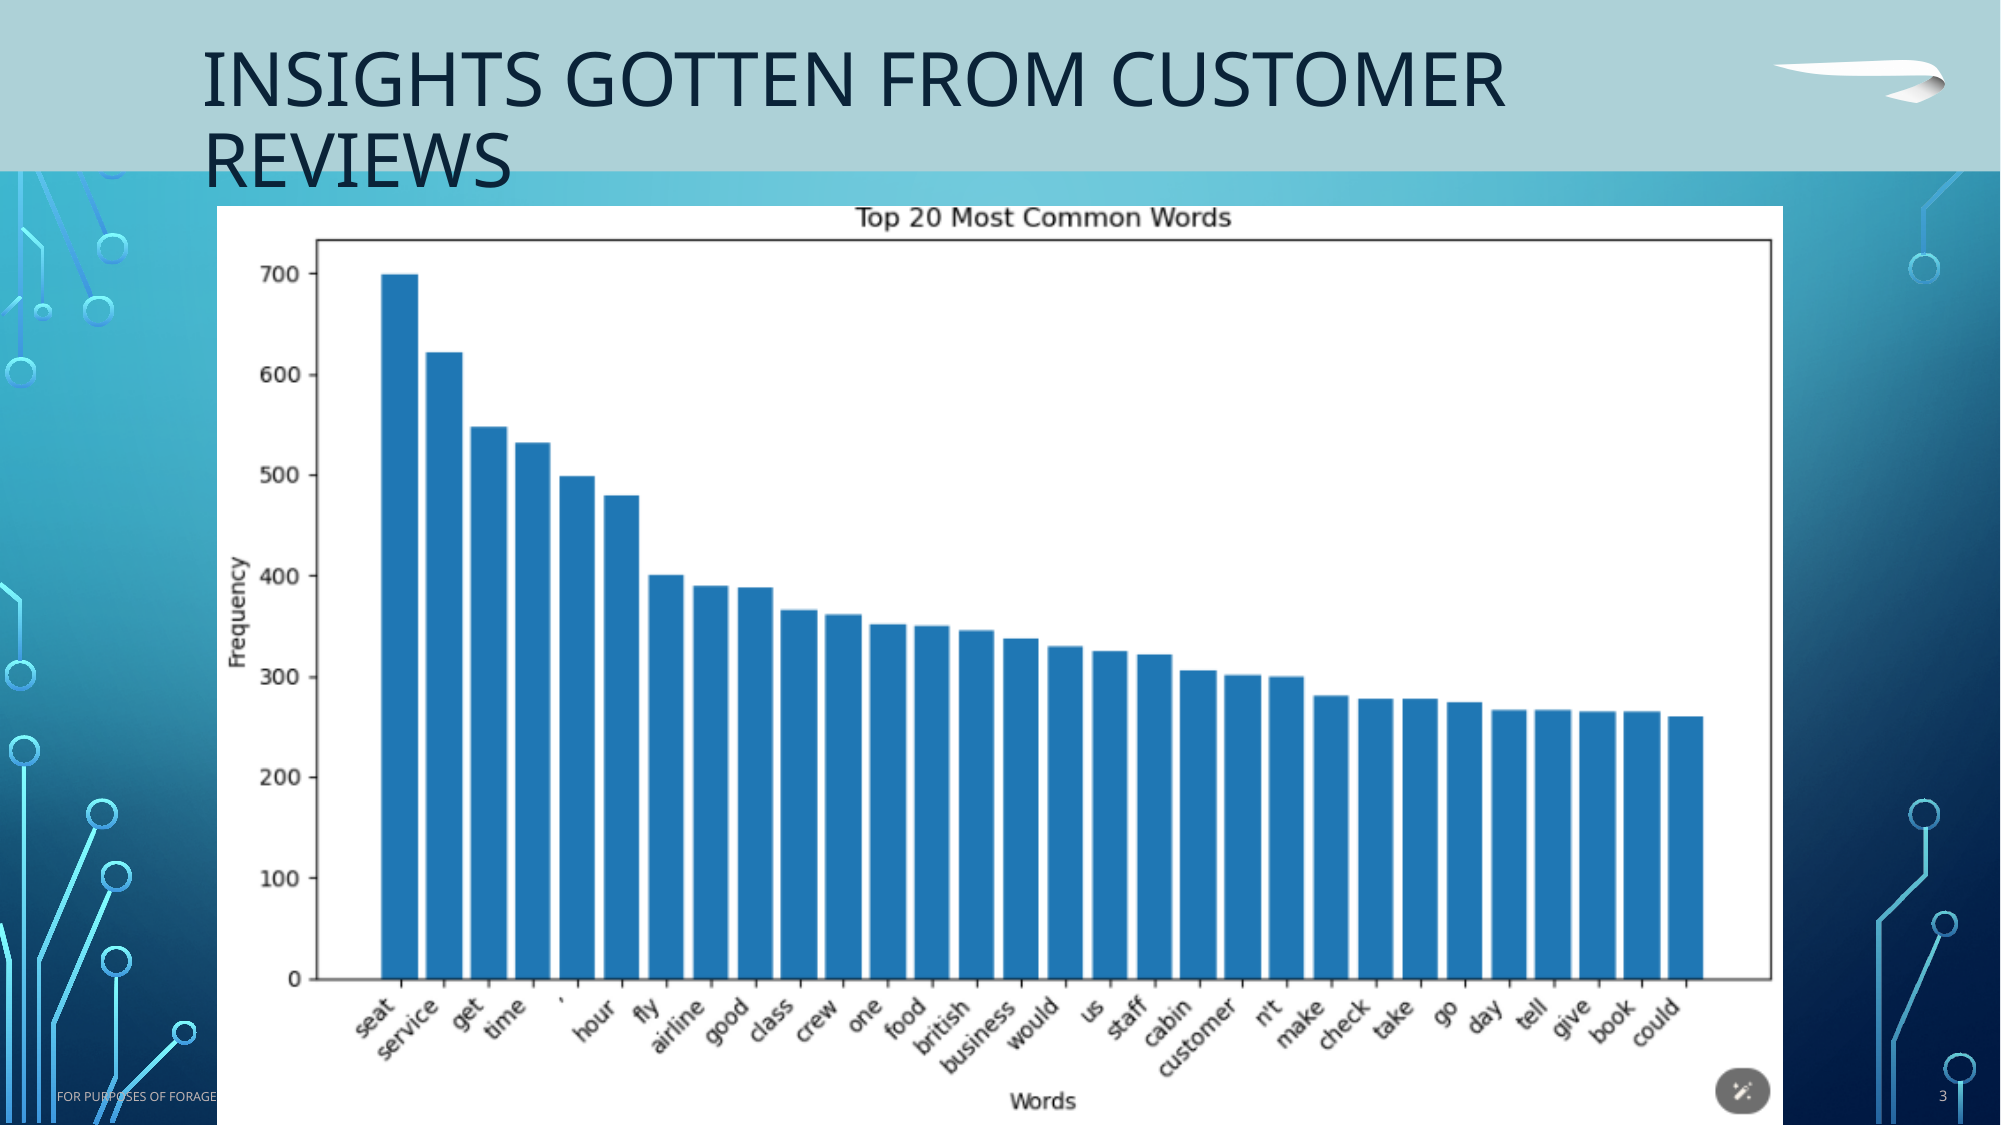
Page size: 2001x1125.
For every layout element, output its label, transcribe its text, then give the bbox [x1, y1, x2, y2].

picture [1813, 60, 1945, 103]
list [216, 206, 1783, 1125]
title INSIGHTS GOTTEN FROM CUSTOMER REVIEWS [187, 31, 1813, 214]
